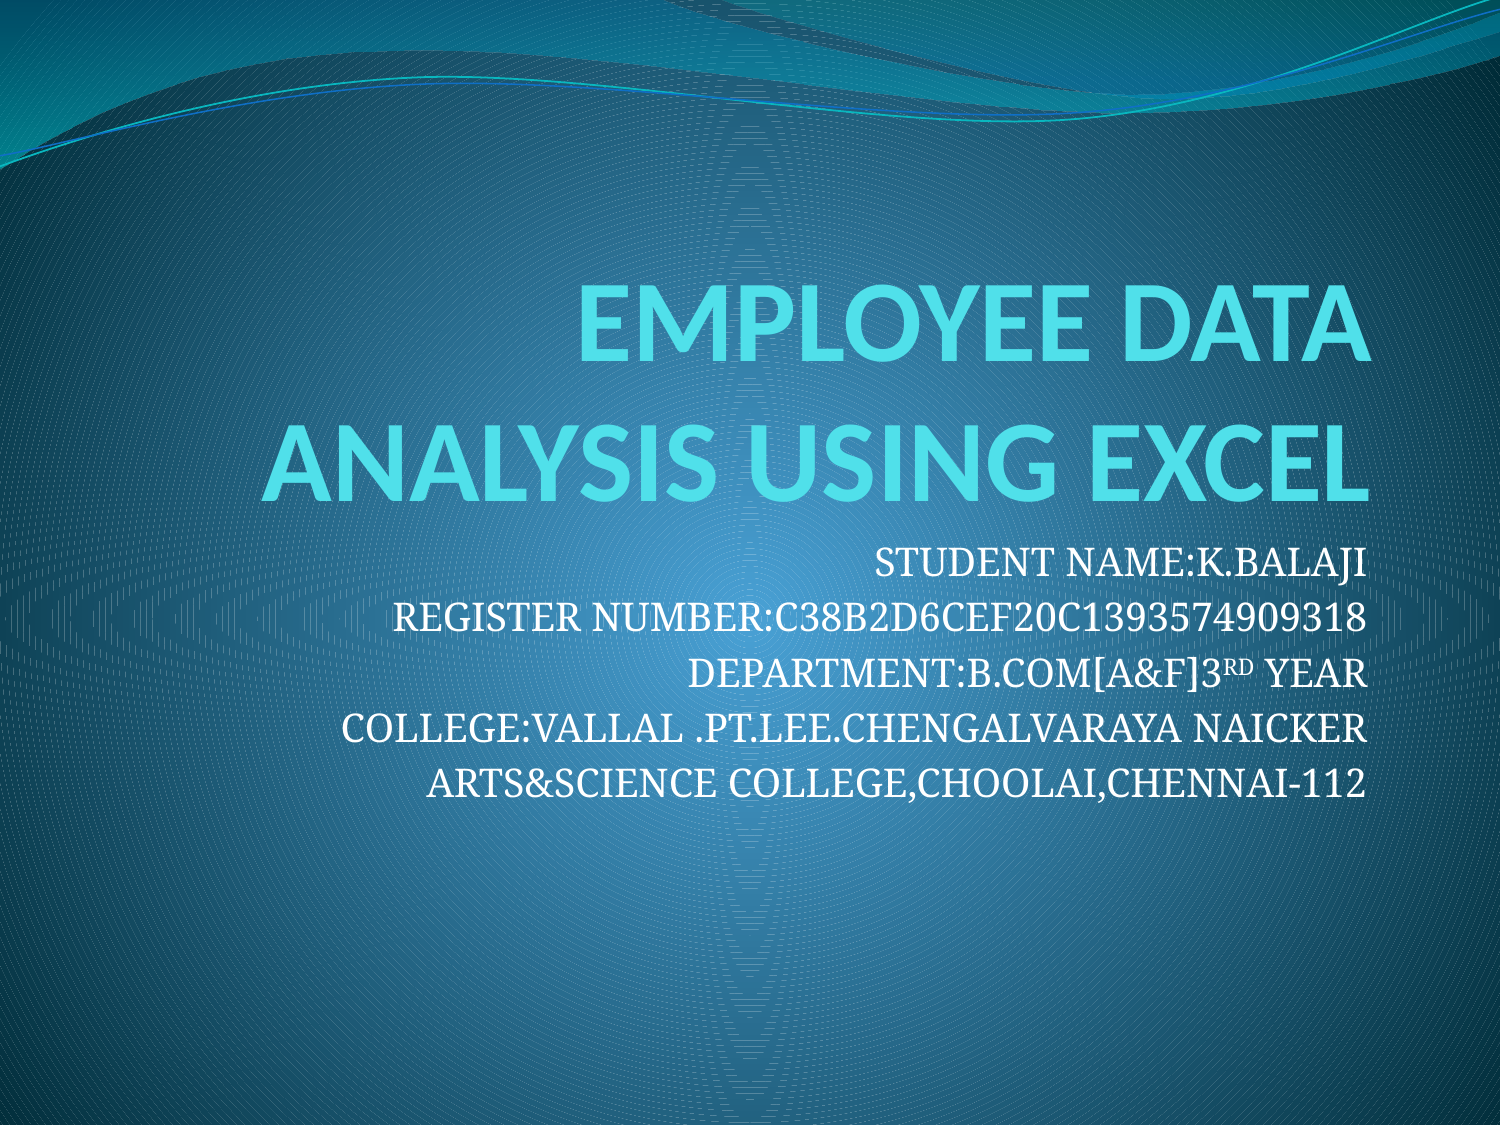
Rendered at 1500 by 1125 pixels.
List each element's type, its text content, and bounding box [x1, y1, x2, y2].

title EMPLOYEE DATA ANALYSIS USING EXCEL [87, 224, 1376, 525]
subtitle STUDENT NAME:K.BALAJI REGISTER NUMBER:C38B2D6CEF20C1393574909318 DEPARTMENT:B.COM[A&F]3RD YEAR COLLEGE:VALLAL .PT.LEE.CHENGALVARAYA NAICKER ARTS&SCIENCE COLLEGE,CHOOLAI,CHENNAI-112 [87, 529, 1376, 818]
